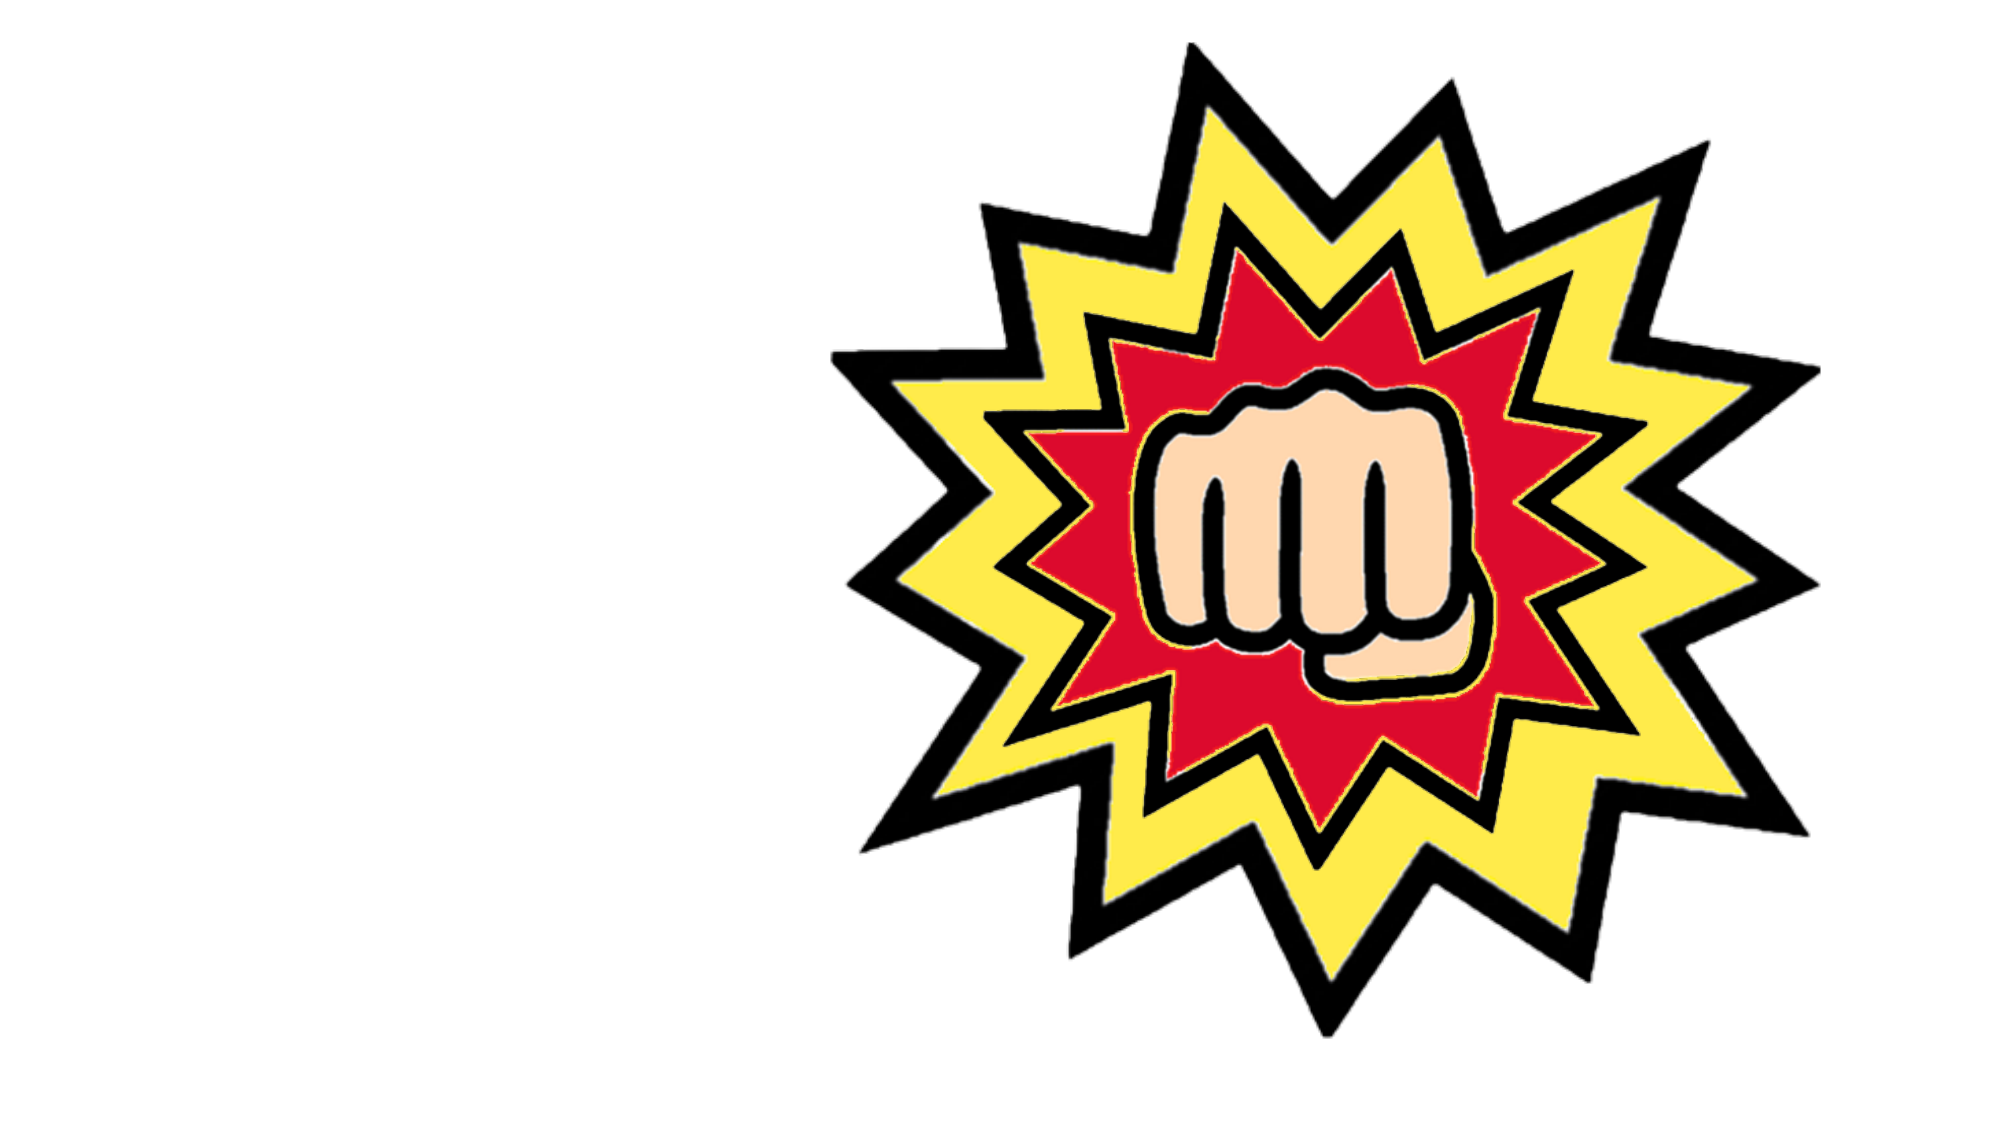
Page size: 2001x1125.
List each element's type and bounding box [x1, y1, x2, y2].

picture [815, 31, 1827, 1049]
